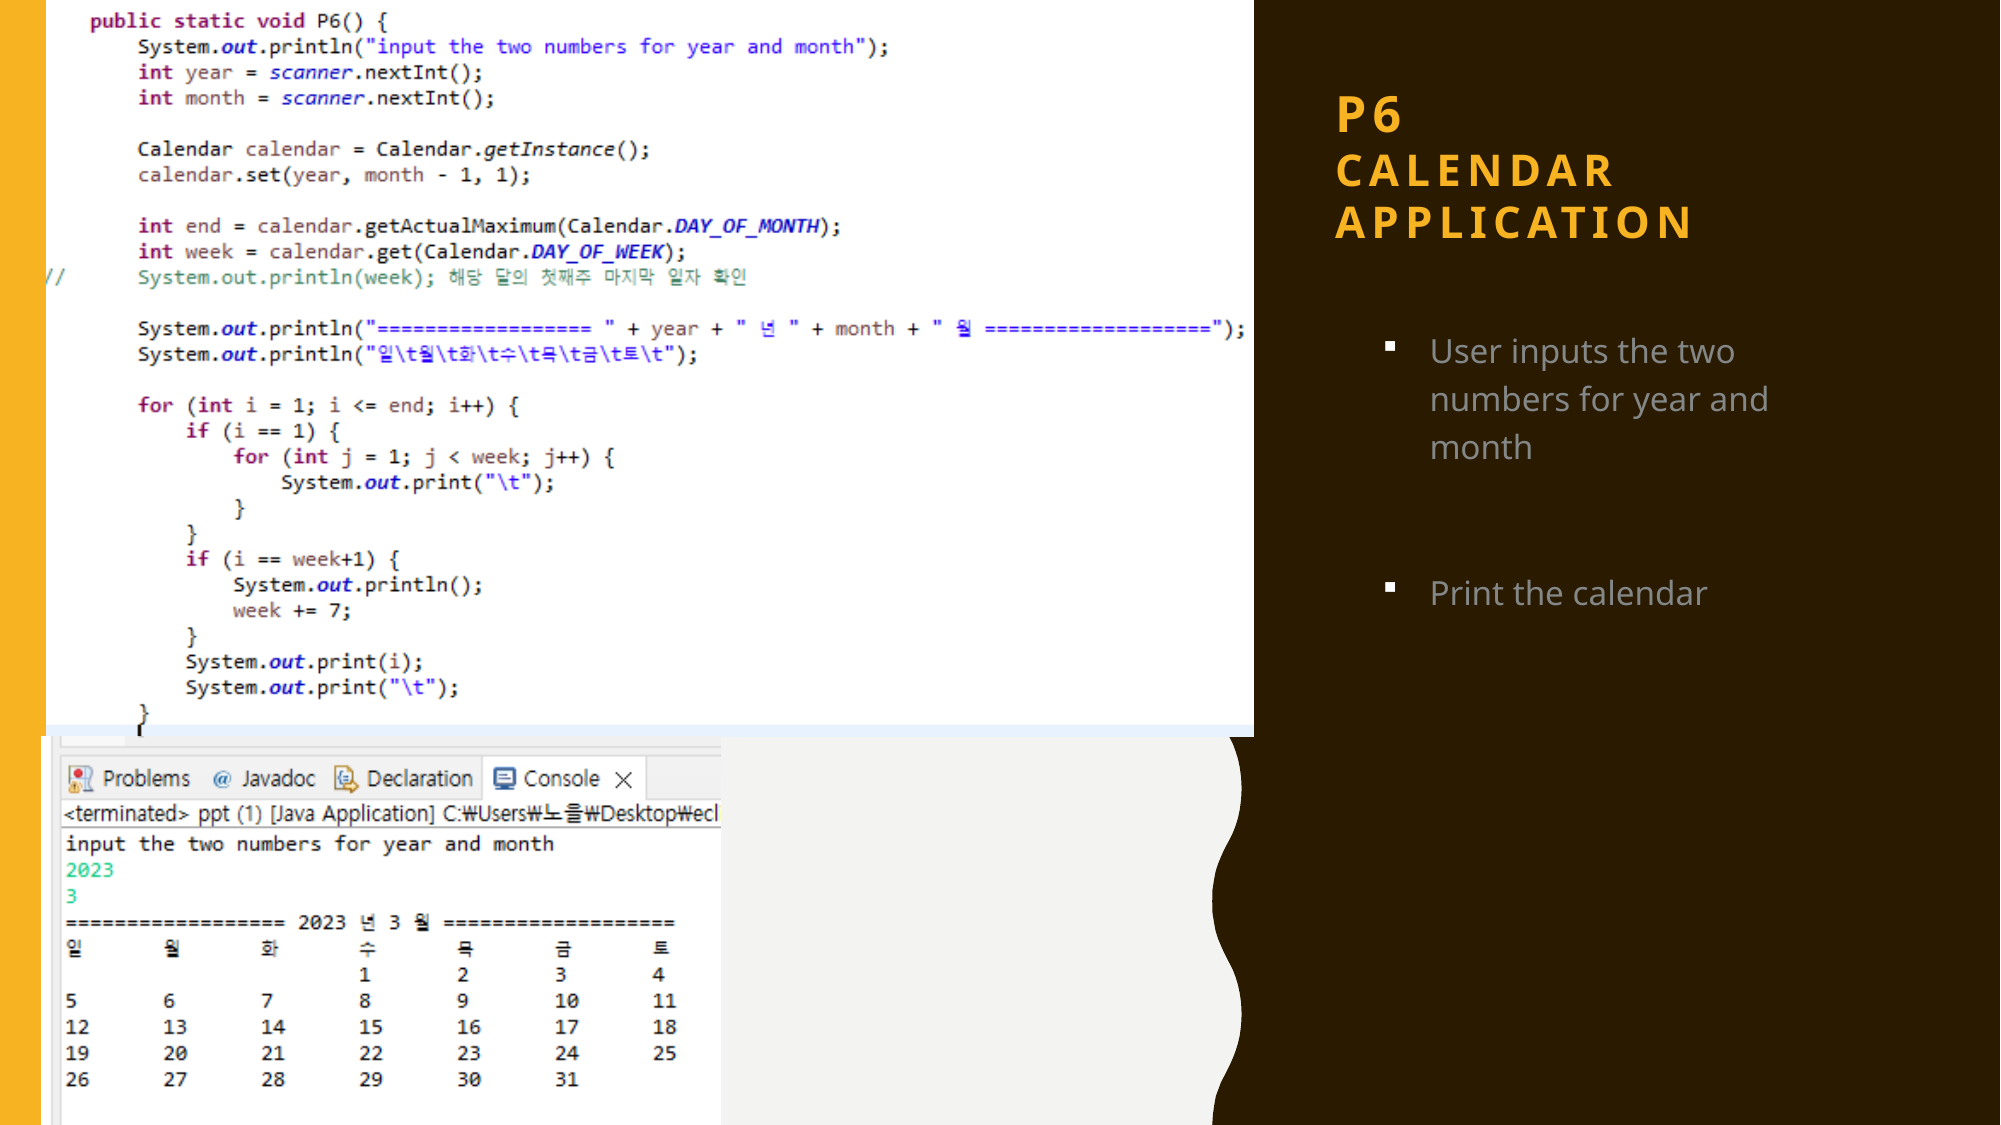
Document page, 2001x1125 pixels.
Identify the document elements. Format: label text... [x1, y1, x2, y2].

title P6 Calendar Application [1320, 75, 1875, 315]
picture [41, 0, 1254, 1125]
list User inputs the two numbers for year and month Print the calendar [1367, 314, 1875, 969]
